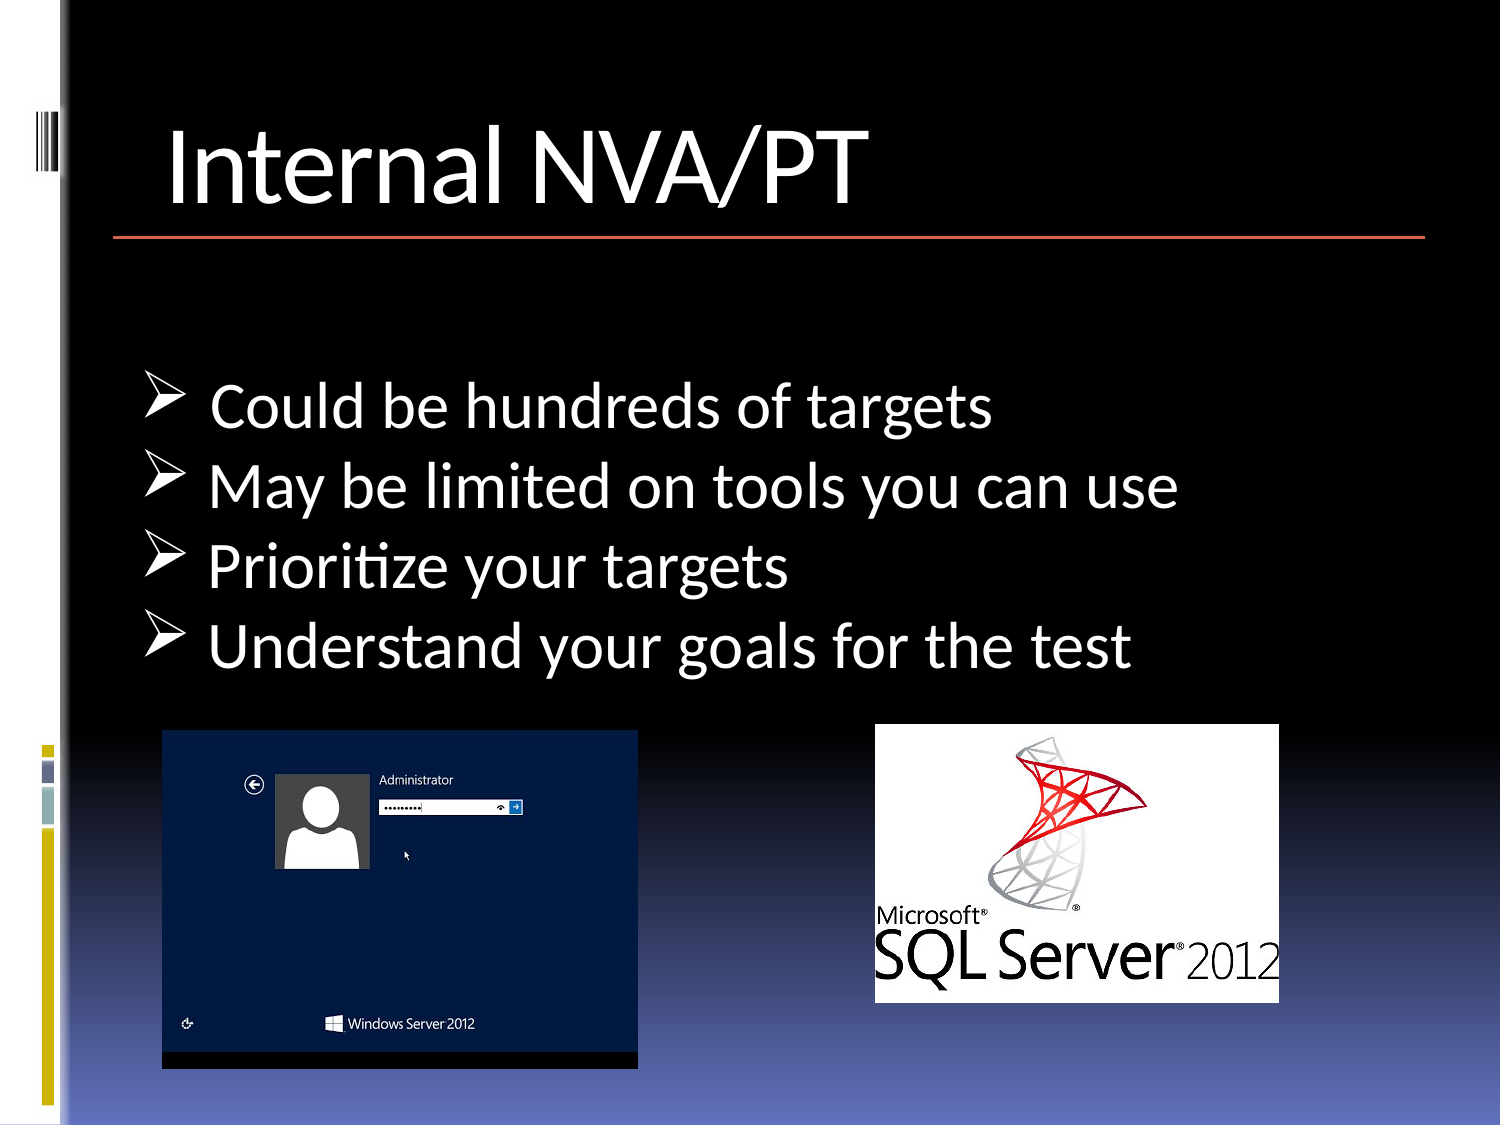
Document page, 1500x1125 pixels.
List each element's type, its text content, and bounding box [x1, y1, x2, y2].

picture [162, 712, 638, 1070]
text_box Could be hundreds of targets May be limited on tools you can use Prioritize your targets Understand your goals for the test [125, 354, 1363, 690]
title Internal NVA/PT [150, 83, 1425, 230]
picture [874, 724, 1279, 1003]
